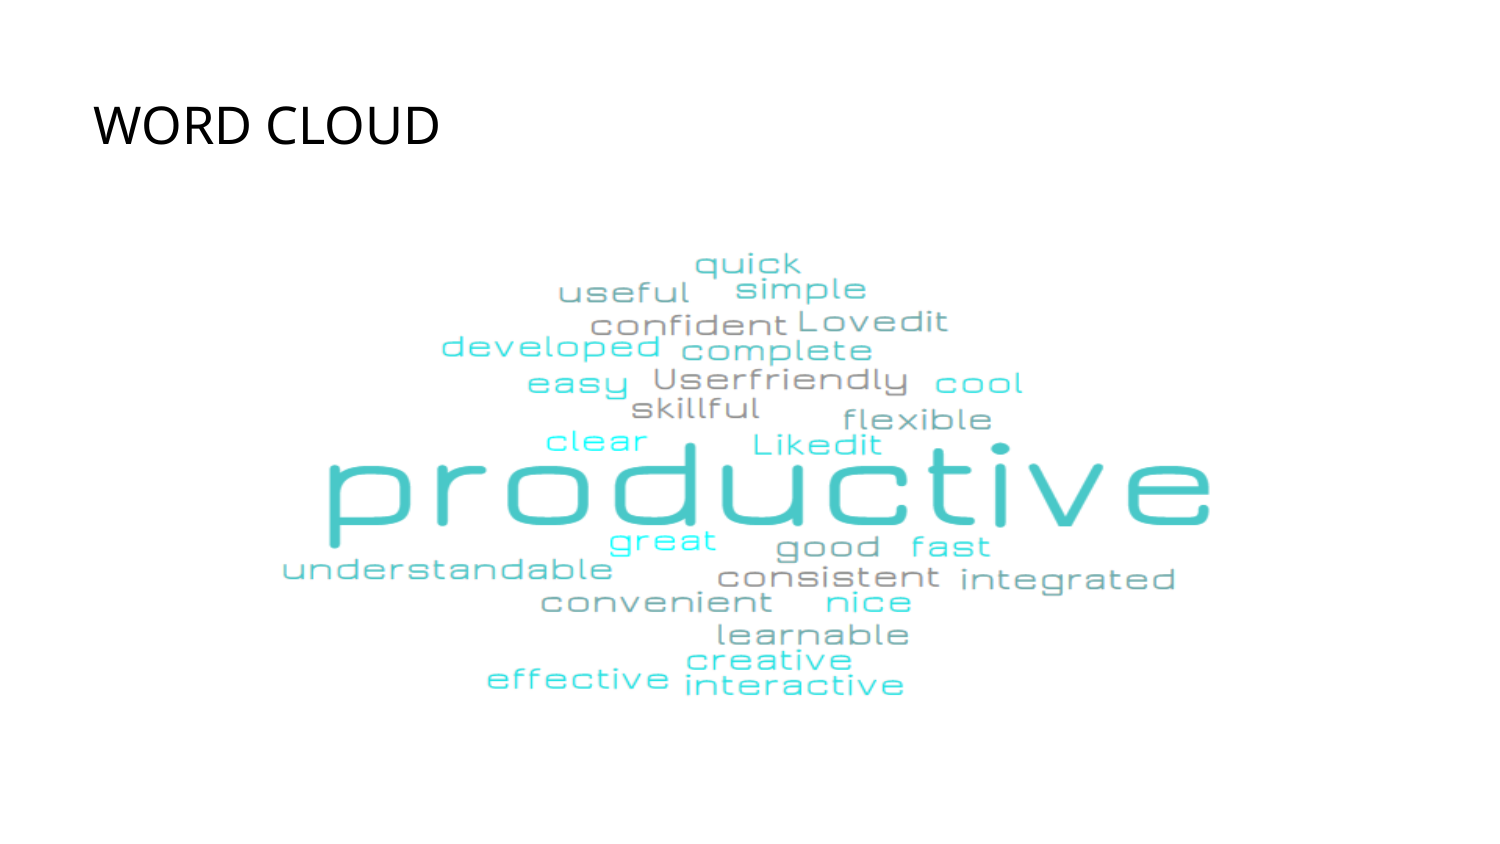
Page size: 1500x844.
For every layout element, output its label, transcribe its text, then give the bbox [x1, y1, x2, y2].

picture [165, 193, 1335, 797]
title WORD CLOUD [78, 43, 570, 172]
